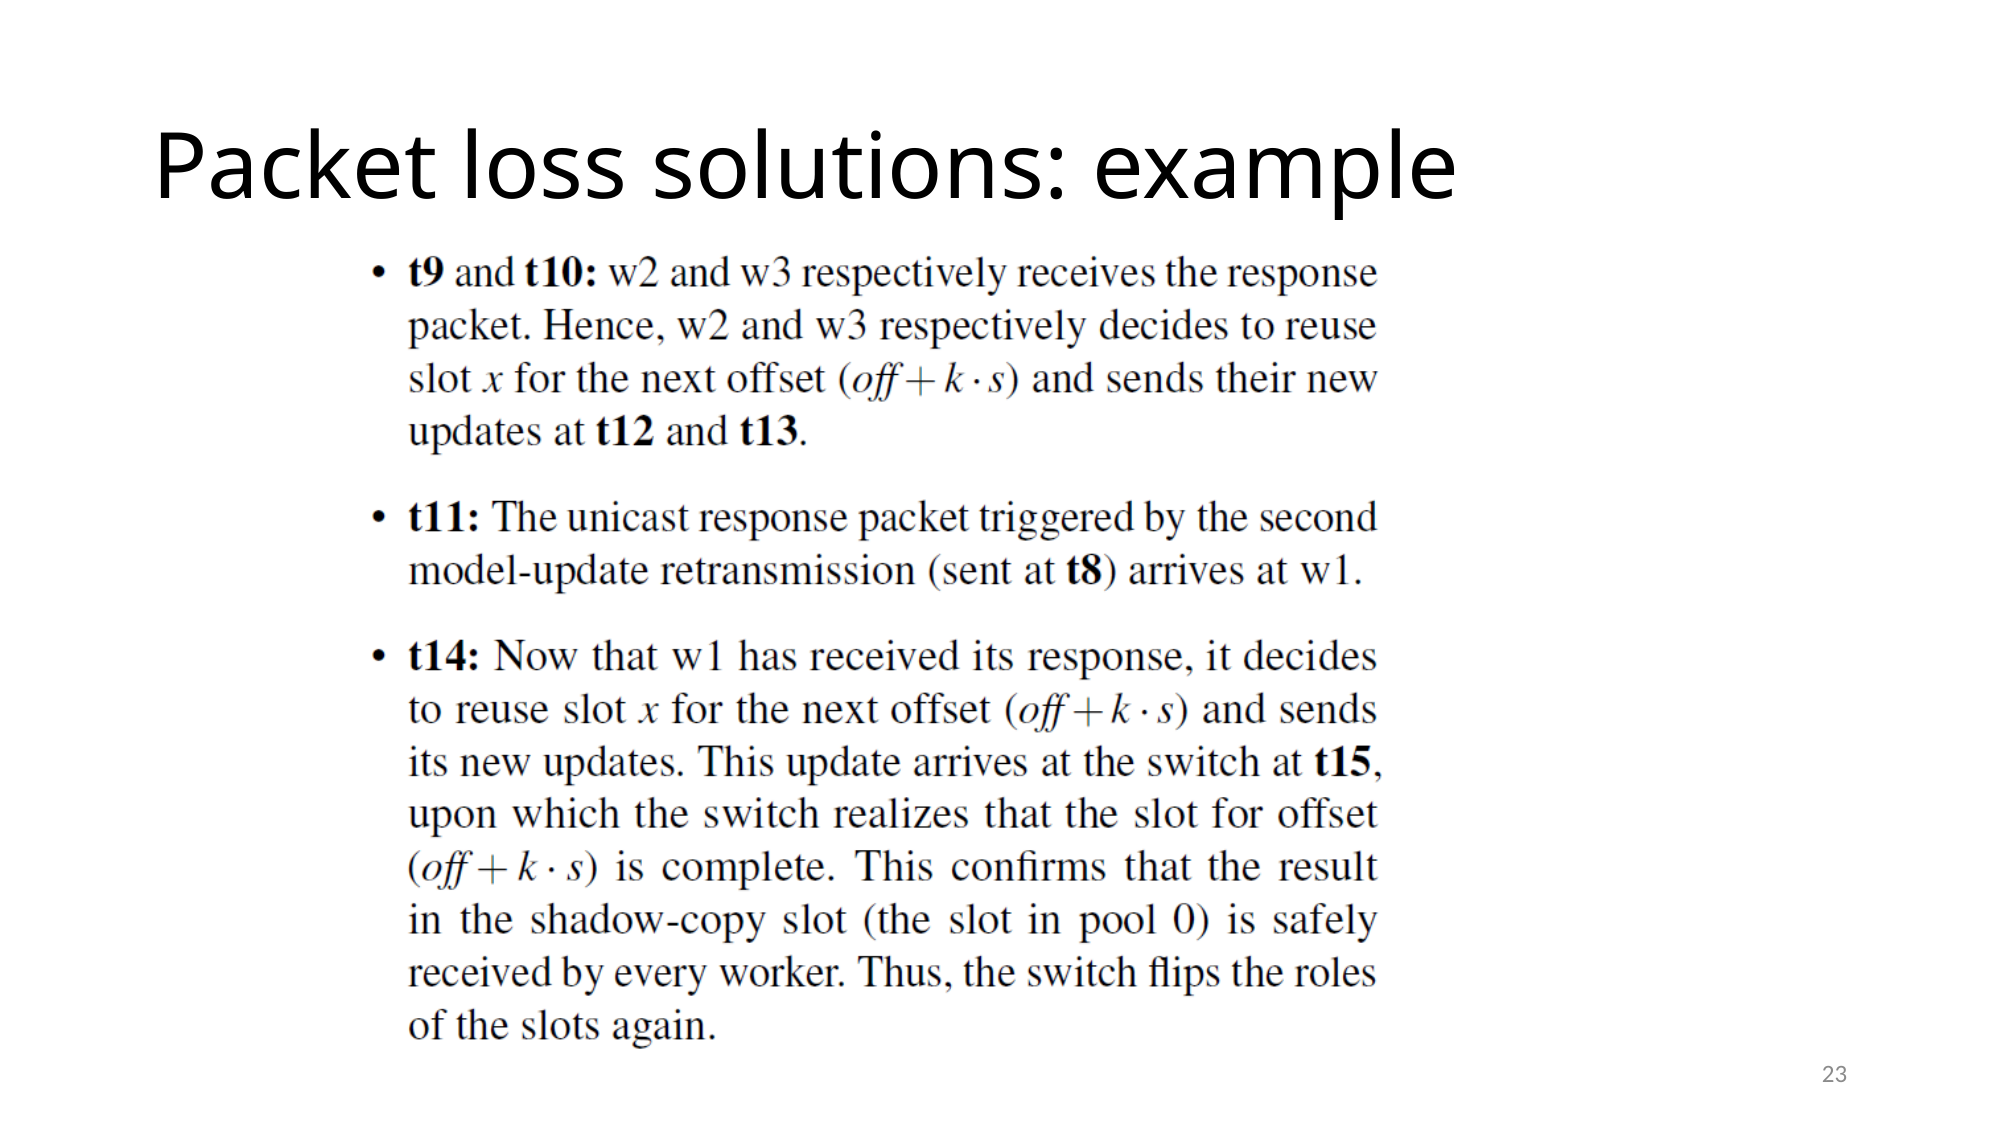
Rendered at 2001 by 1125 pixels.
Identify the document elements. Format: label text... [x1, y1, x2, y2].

title Packet loss solutions: example [137, 59, 1863, 278]
slide_number 23 [1412, 1042, 1863, 1103]
picture [349, 239, 1449, 1066]
